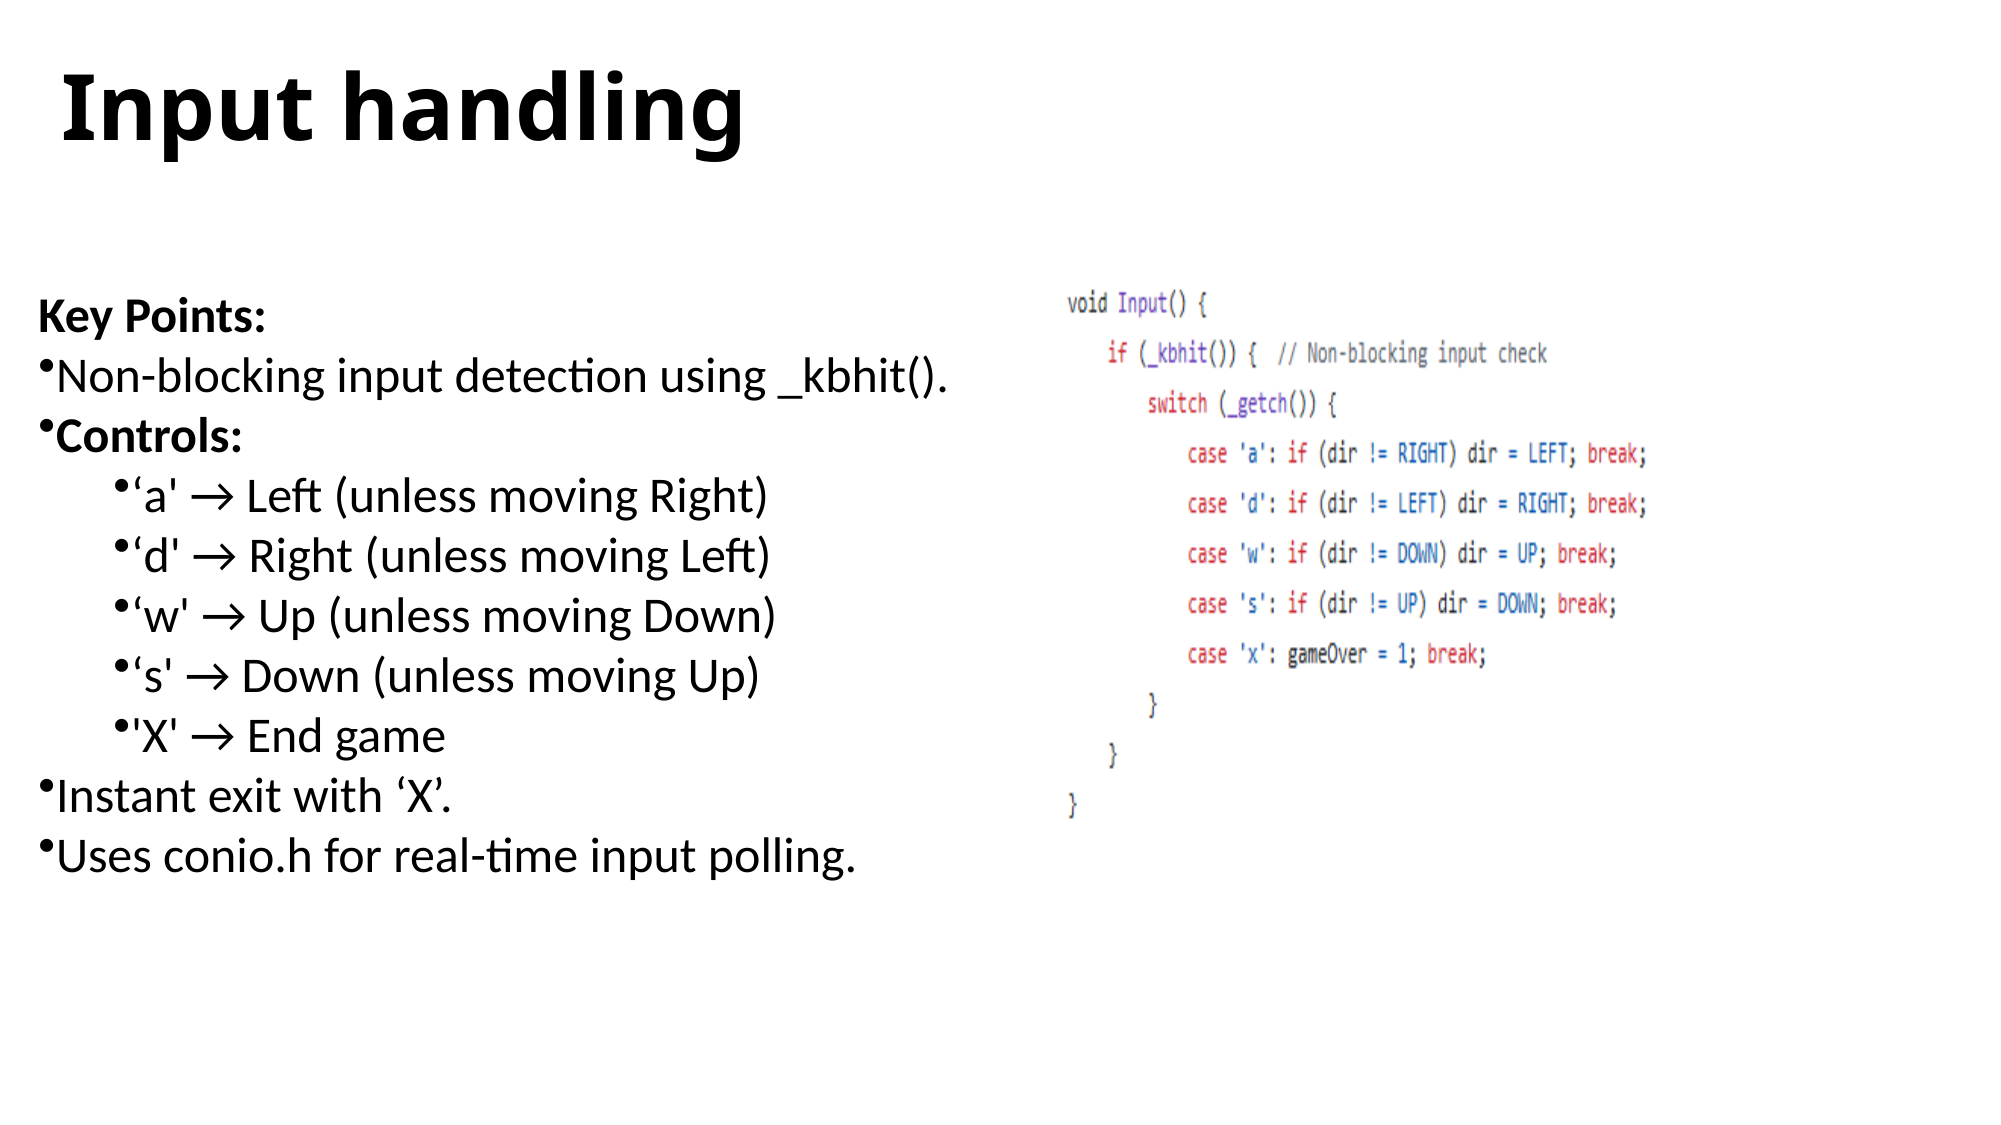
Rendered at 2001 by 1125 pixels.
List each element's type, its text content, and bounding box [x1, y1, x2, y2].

text_box Input handling [46, 35, 2000, 186]
picture [1039, 258, 1977, 840]
list Key Points: Non-blocking input detection using _kbhit(). Controls: ‘a' → Left (unless moving Right) ‘d' → Right (unless moving Left) ‘w' → Up (unless moving Down) ‘s' → Down (unless moving Up) 'X' → End game Instant exit with ‘X’. Uses conio.h for real-time input polling. [23, 274, 1958, 935]
